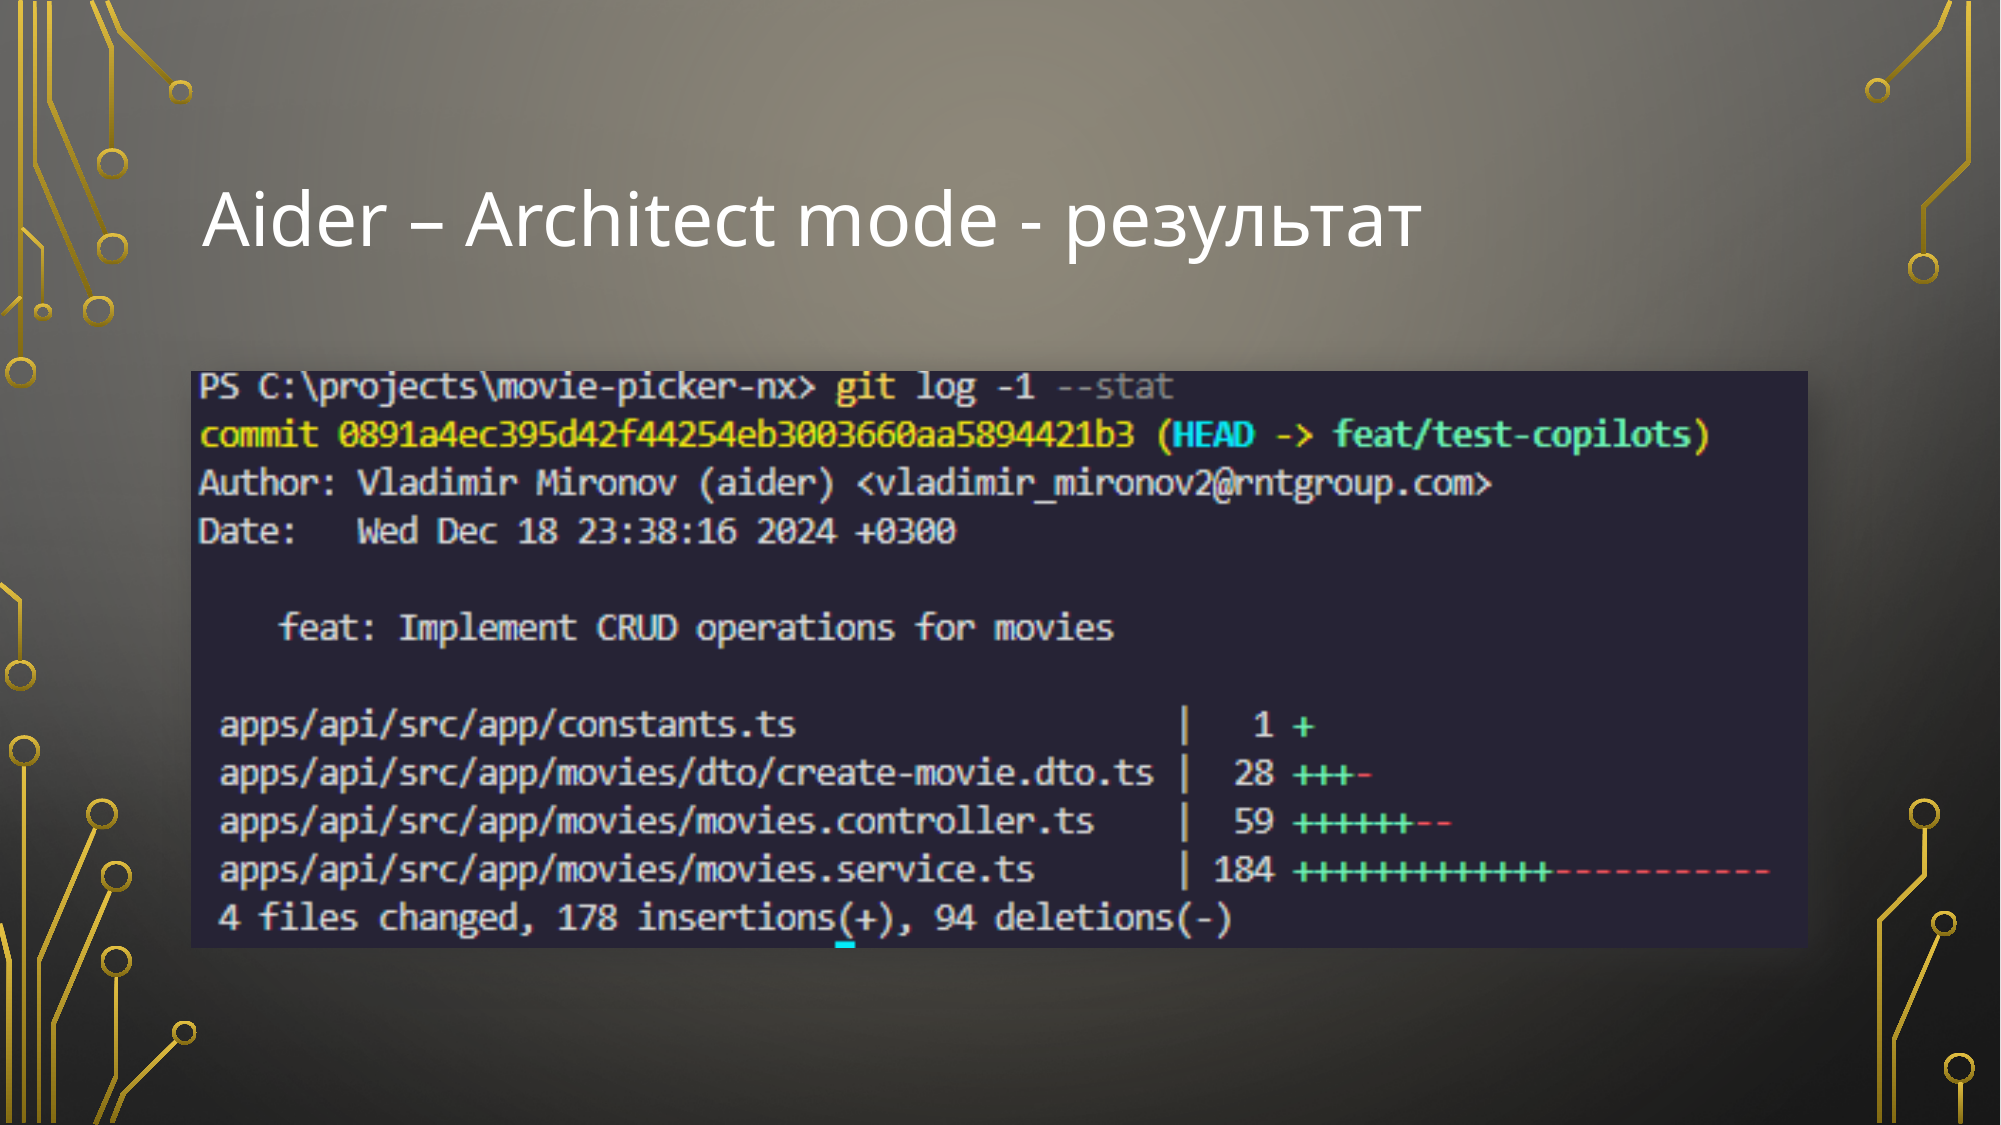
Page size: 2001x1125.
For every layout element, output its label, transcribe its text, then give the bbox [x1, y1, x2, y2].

title Aider – Architect mode - результат [187, 101, 1813, 344]
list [191, 371, 1808, 948]
